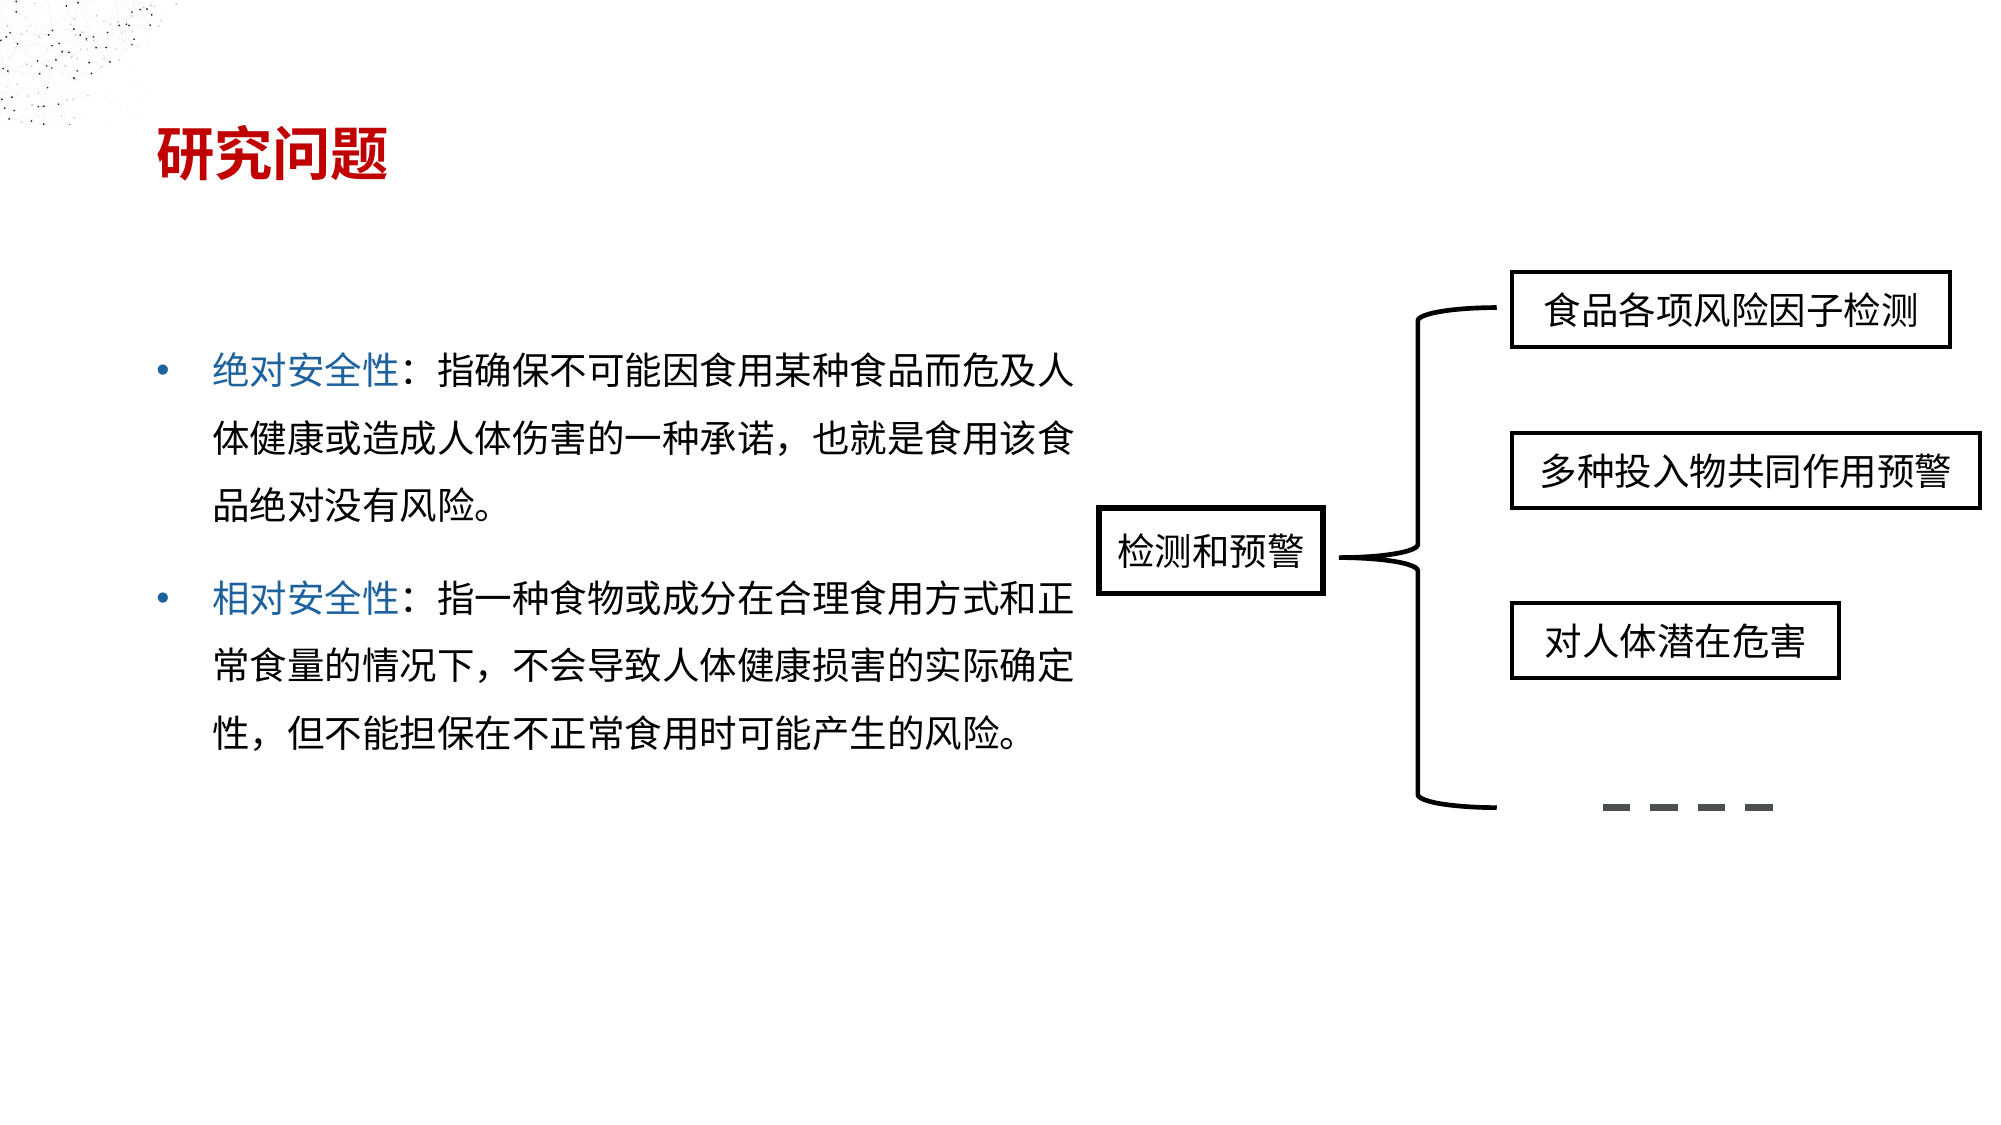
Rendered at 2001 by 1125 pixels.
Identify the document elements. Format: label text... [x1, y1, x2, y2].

text_box 对人体潜在危害 [1511, 602, 1840, 679]
text_box 食品各项风险因子检测 [1511, 271, 1951, 348]
picture [0, 0, 186, 139]
text_box 绝对安全性：指确保不可能因食用某种食品而危及人体健康或造成人体伤害的一种承诺，也就是食用该食品绝对没有风险。 相对安全性：指一种食物或成分在合理食用方式和正常食量的情况下，不会导致人体健康损害的实际确定性，但不能担保在不正常食用时可能产生的风险。 [141, 317, 1099, 855]
text_box [1338, 307, 1497, 809]
text_box 研究问题 [141, 89, 429, 195]
text_box 检测和预警 [1098, 507, 1324, 595]
text_box 多种投入物共同作用预警 [1511, 432, 1981, 509]
